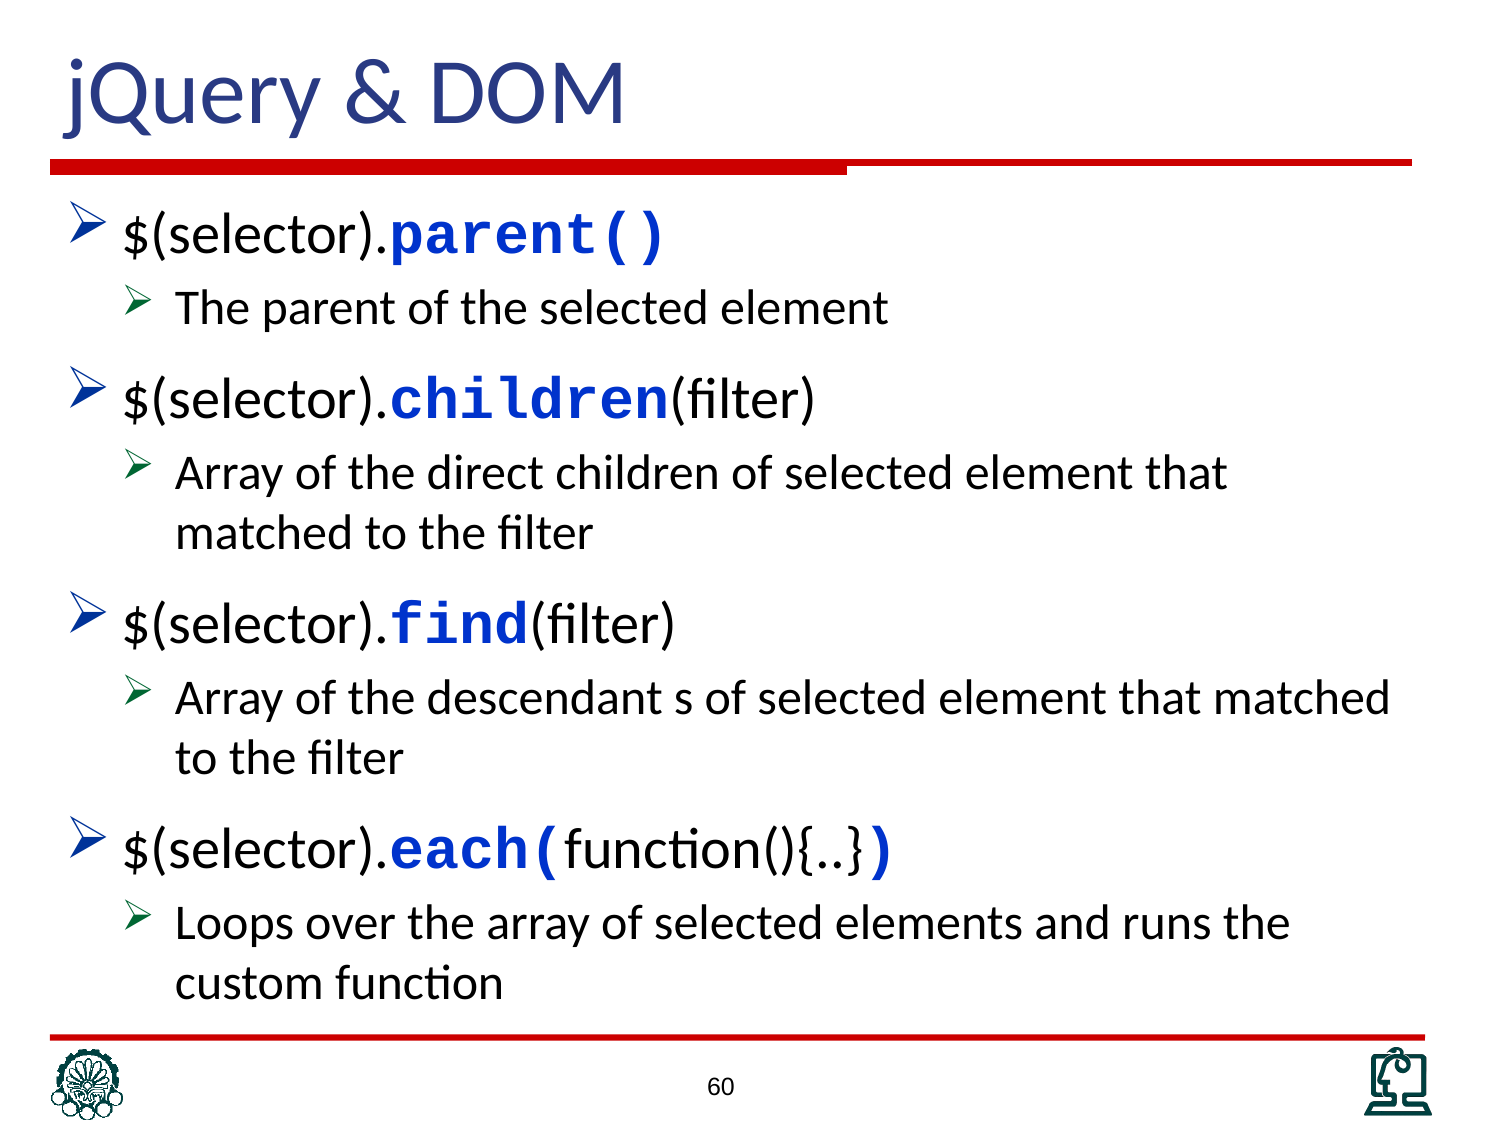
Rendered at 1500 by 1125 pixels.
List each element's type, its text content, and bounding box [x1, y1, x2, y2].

slide_number 60 [649, 1062, 751, 1103]
title jQuery & DOM [49, 24, 1438, 151]
list $(selector).parent() The parent of the selected element $(selector).children(filter) Array of the direct children of selected element that matched to the filter $(selector).find(filter) Array of the descendant s of selected element that matched to the filter $(selector).each(function(){..}) Loops over the array of selected elements and runs the custom function [49, 187, 1426, 1038]
picture [1362, 1045, 1438, 1119]
picture [50, 1047, 125, 1122]
